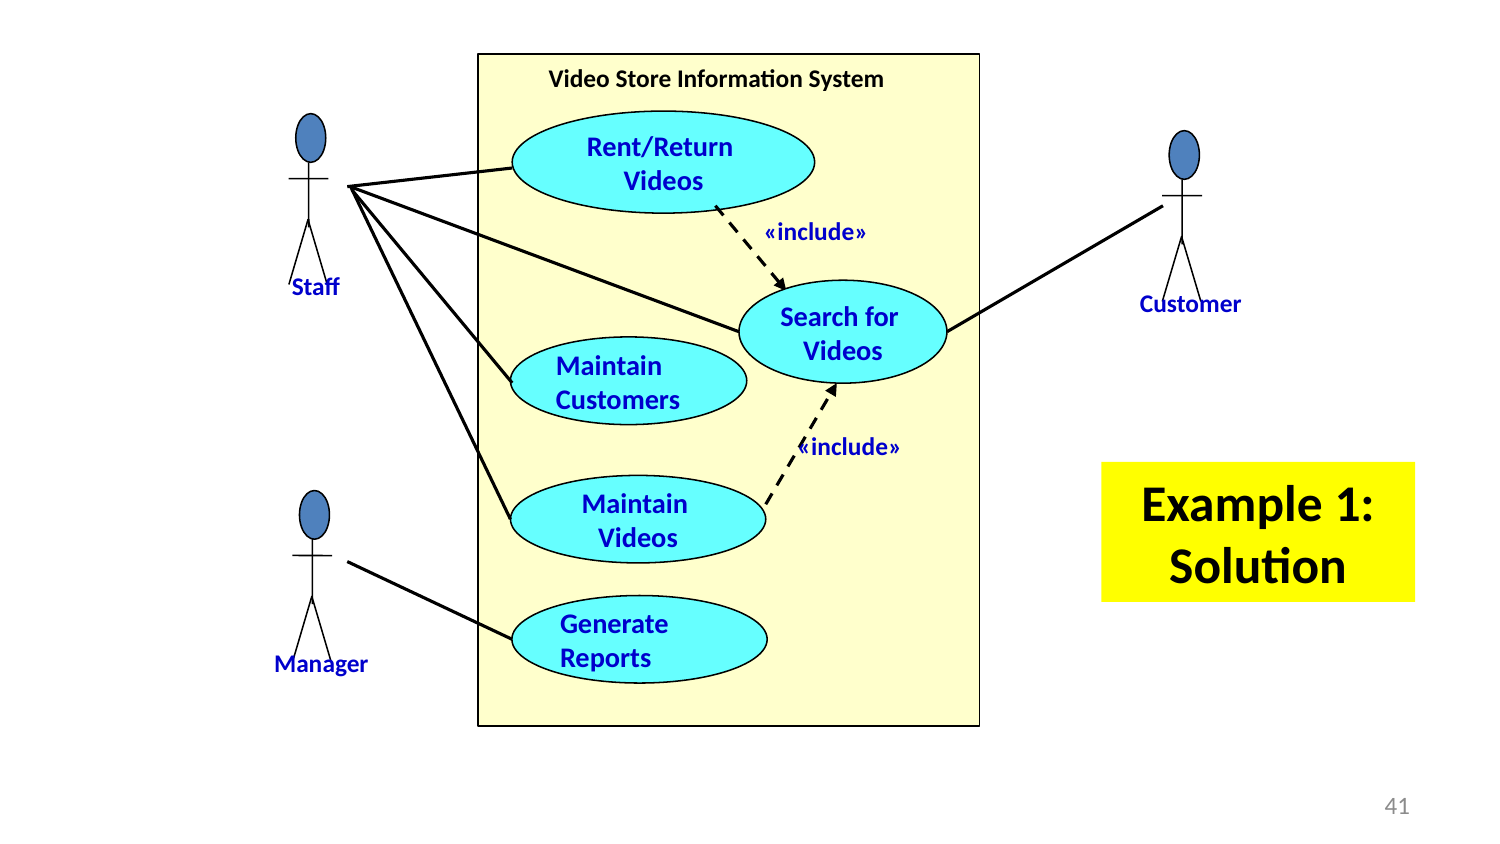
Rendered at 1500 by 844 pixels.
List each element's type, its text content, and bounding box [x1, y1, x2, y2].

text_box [275, 113, 357, 310]
title Example 1: Solution [1101, 461, 1416, 602]
text_box Maintain Customers [510, 336, 747, 425]
text_box Search for Videos [738, 280, 947, 384]
text_box [773, 277, 786, 289]
text_box «include» [753, 209, 880, 251]
text_box [825, 383, 837, 399]
text_box Video Store Information System [448, 9, 985, 150]
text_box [258, 490, 385, 687]
text_box Maintain Videos [510, 475, 766, 563]
text_box Rent/Return Videos [512, 150, 815, 214]
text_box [1123, 130, 1258, 327]
text_box «include» [786, 424, 914, 467]
slide_number 41 [1074, 782, 1425, 827]
text_box [446, 45, 985, 752]
text_box Generate Reports [511, 595, 768, 684]
